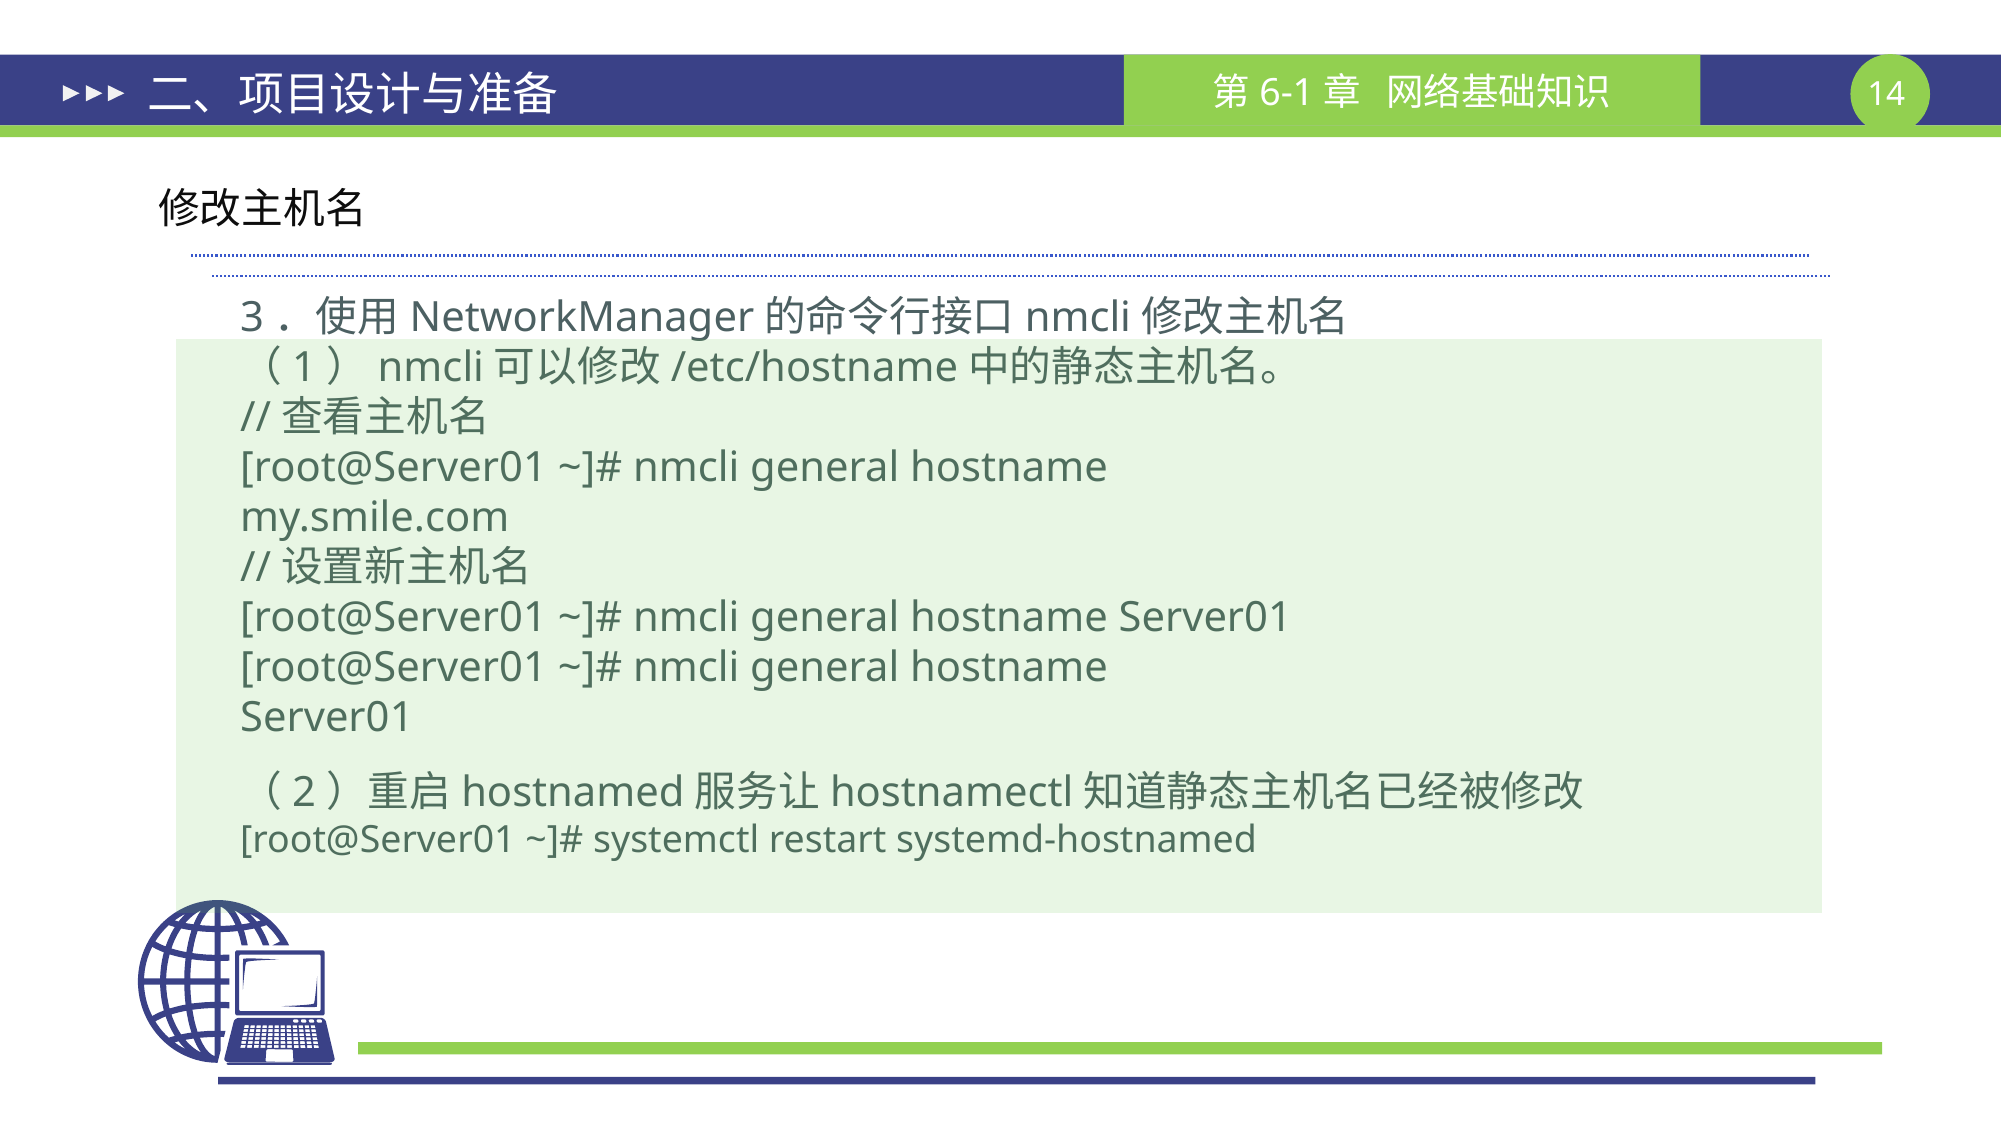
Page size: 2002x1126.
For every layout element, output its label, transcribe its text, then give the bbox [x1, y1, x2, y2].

list 修改主机名 [138, 161, 1901, 238]
title 二、项目设计与准备 [127, 59, 1207, 126]
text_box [137, 899, 1883, 1085]
picture [176, 339, 1822, 913]
text_box 3．使用NetworkManager的命令行接口nmcli修改主机名 （1）nmcli可以修改/etc/hostname中的静态主机名。 //查看主机名 [root@Server01 ~]# nmcli general hostname my.smile.com //设置新主机名 [root@Server01 ~]# nmcli general hostname Server01 [root@Server01 ~]# nmcli general hostname Server01 （2）重启hostnamed服务让hostnamectl知道静态主机名已经被修改 [root@Server01 ~]# systemctl restart systemd-hostnamed [150, 257, 1851, 899]
